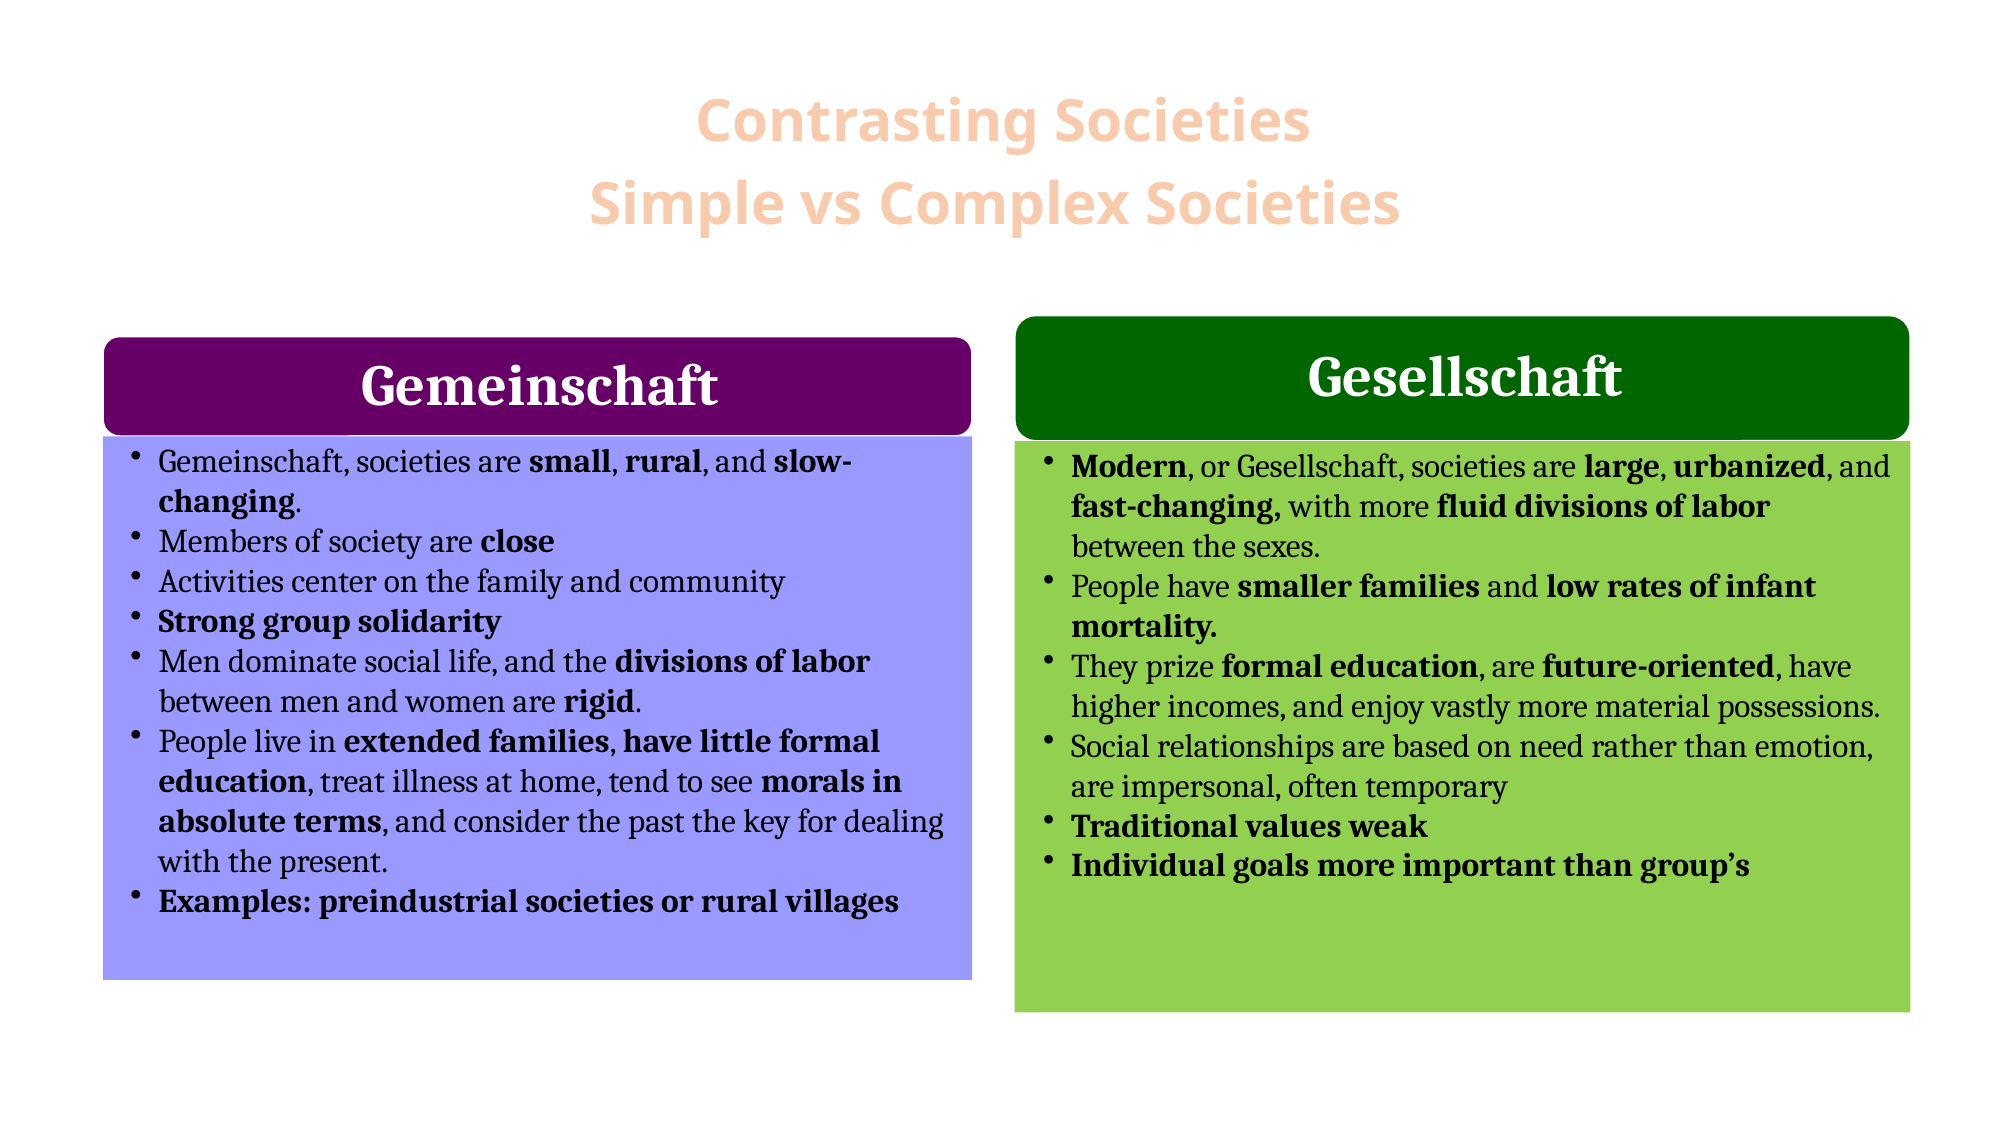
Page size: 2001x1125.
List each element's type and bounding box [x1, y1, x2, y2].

text_box [1014, 314, 1911, 1013]
text_box [333, 89, 1667, 239]
text_box [102, 238, 973, 1078]
